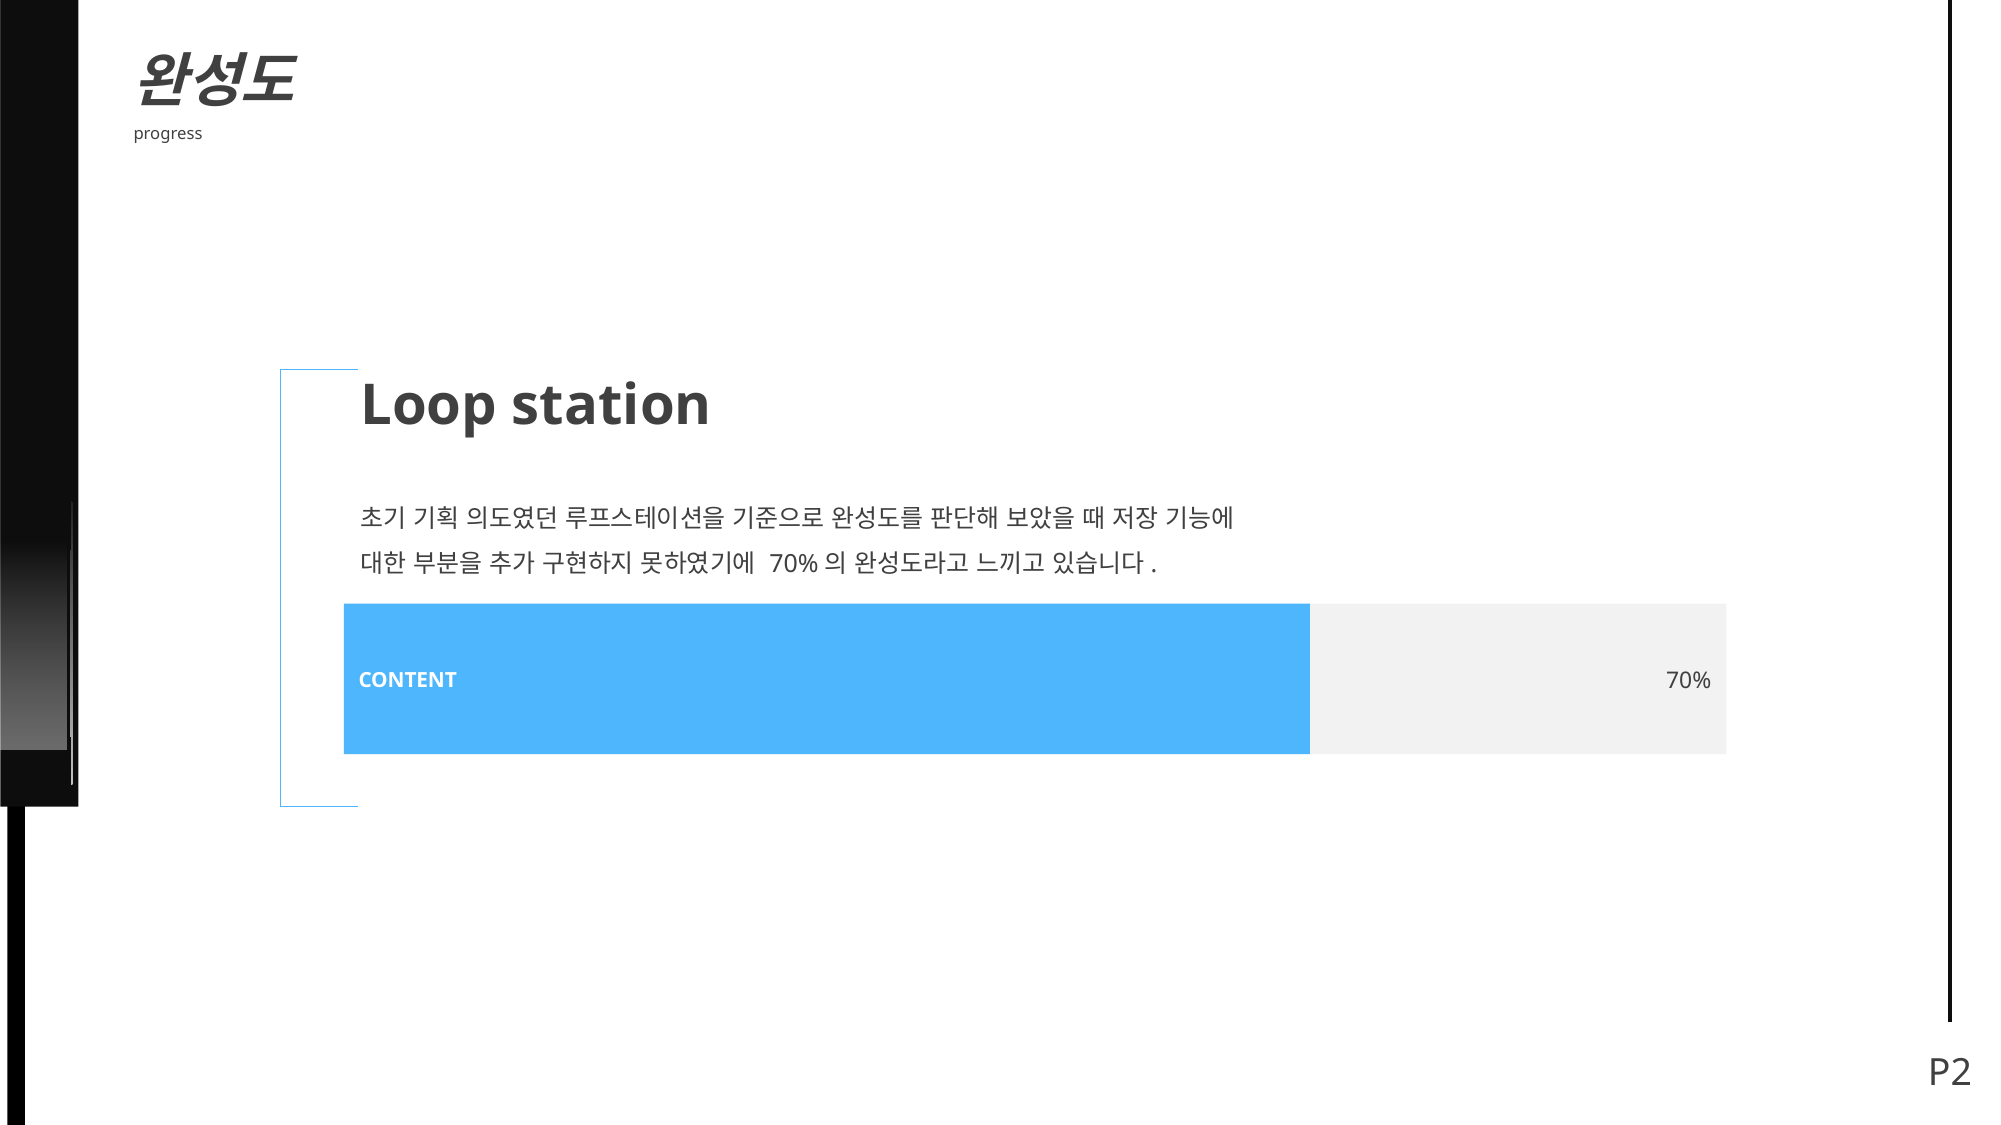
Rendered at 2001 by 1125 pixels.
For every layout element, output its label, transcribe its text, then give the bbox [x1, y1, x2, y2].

text_box [280, 369, 358, 807]
text_box P2 [1910, 1040, 1989, 1125]
text_box 70% [1311, 603, 1727, 755]
text_box CONTENT [358, 603, 1311, 755]
text_box [6, 807, 26, 1125]
text_box 완성도 progress [118, 0, 996, 151]
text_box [0, 0, 79, 807]
text_box Loop station 초기 기획 의도였던 루프스테이션을 기준으로 완성도를 판단해 보았을 때 저장 기능에 대한 부분을 추가 구현하지 못하였기에 70%의 완성도라고 느끼고 있습니다. [345, 326, 1294, 586]
